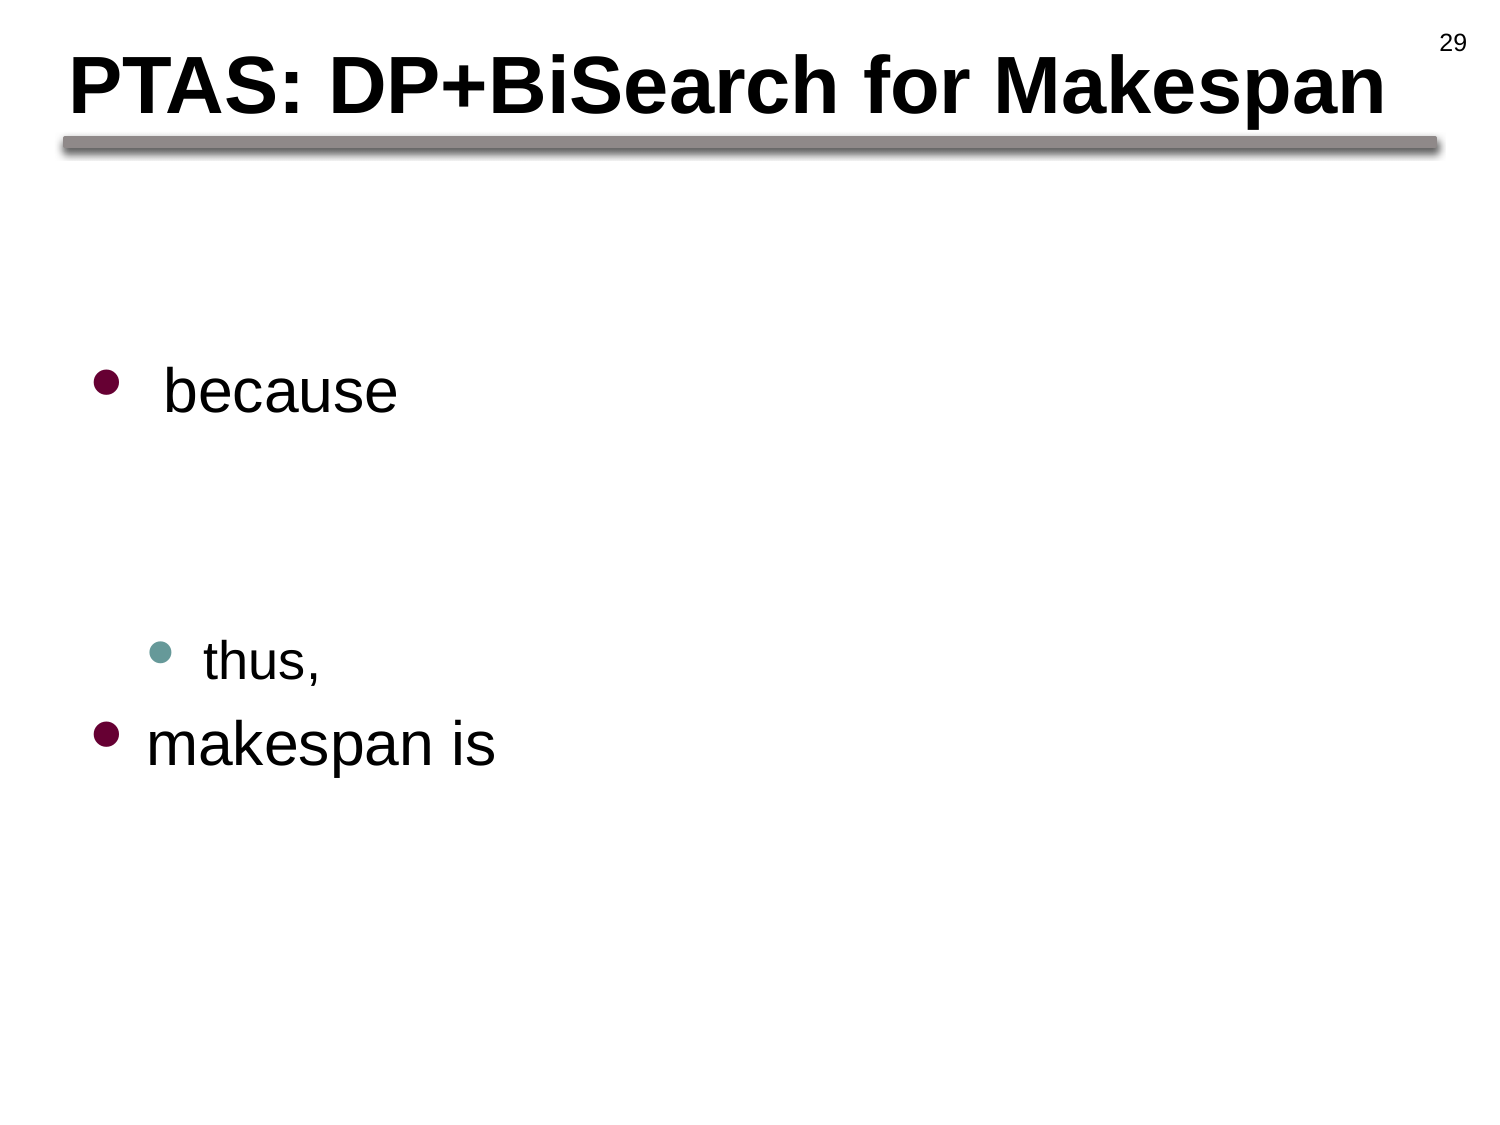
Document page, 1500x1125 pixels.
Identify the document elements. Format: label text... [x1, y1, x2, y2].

slide_number 29 [1131, 18, 1483, 62]
title PTAS: DP+BiSearch for Makespan [53, 20, 1425, 138]
